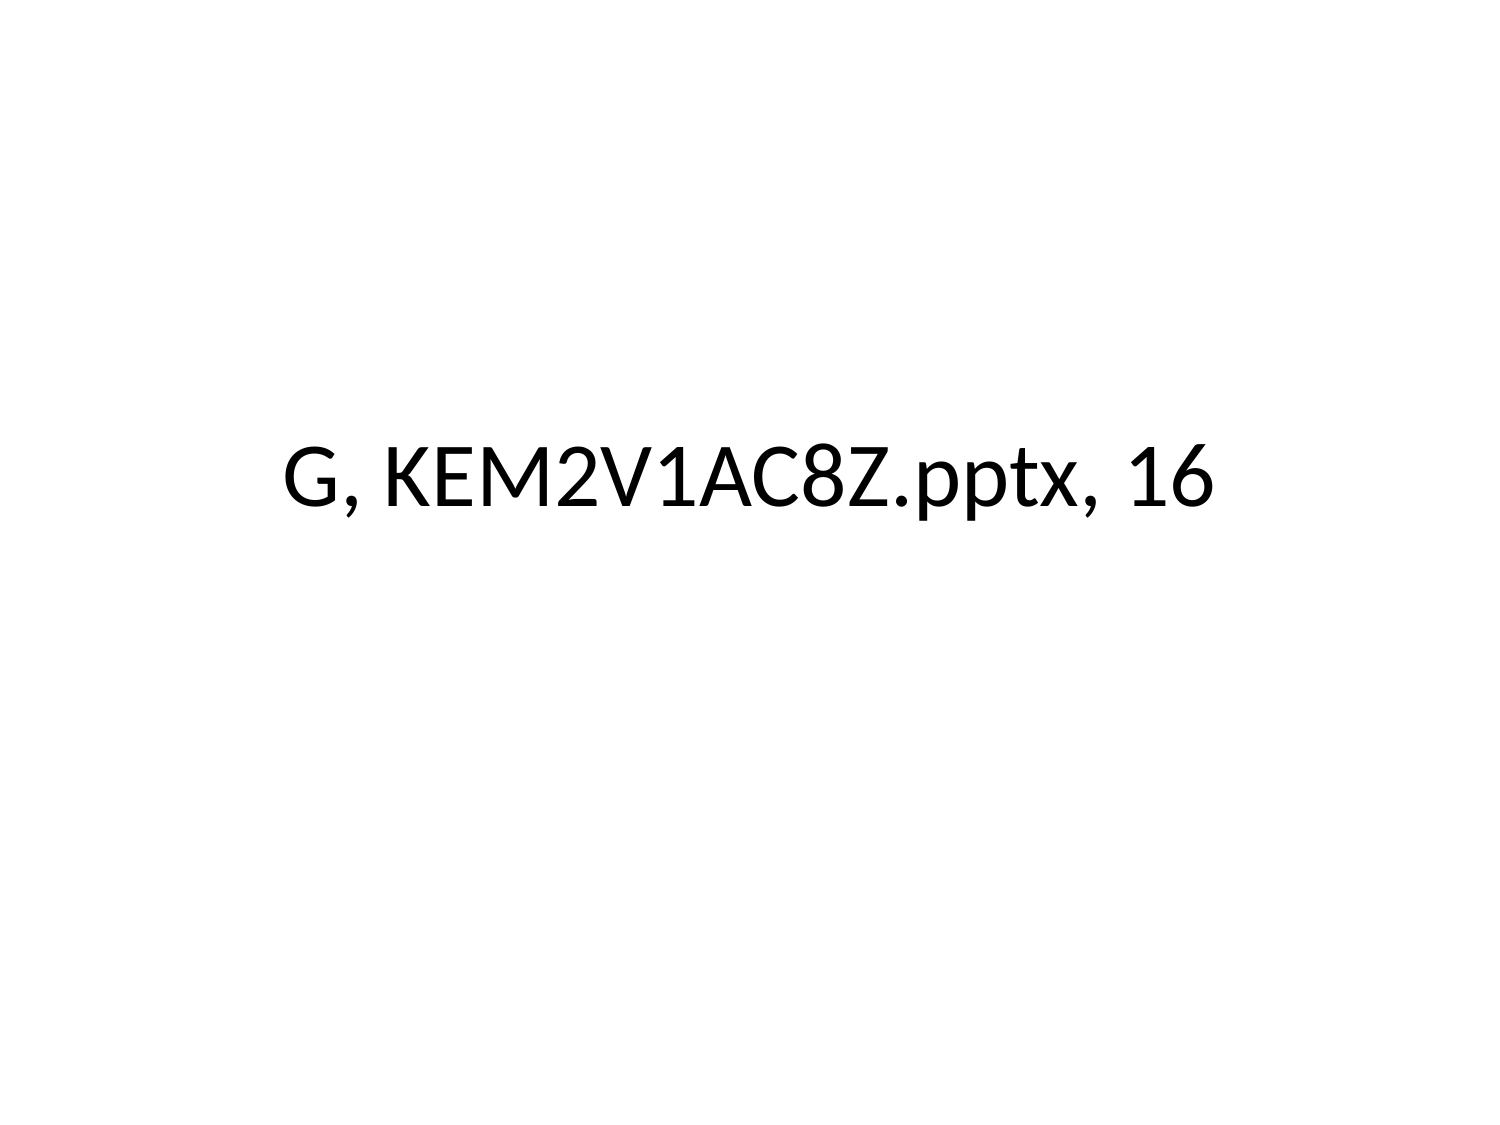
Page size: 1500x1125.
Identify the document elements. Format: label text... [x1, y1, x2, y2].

title G, KEM2V1AC8Z.pptx, 16 [112, 349, 1388, 591]
